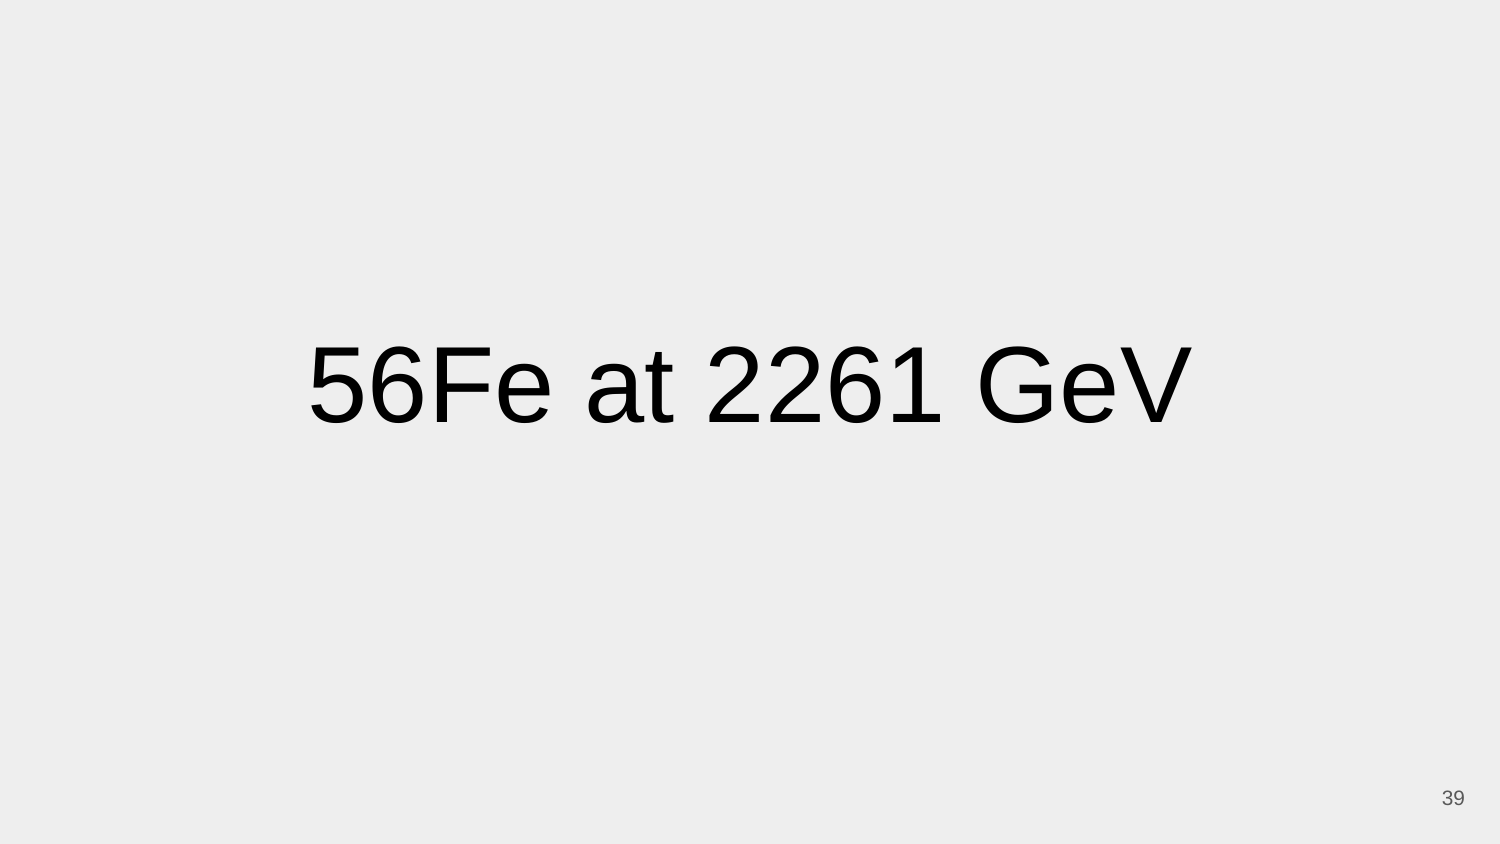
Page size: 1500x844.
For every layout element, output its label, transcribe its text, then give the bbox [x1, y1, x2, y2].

slide_number ‹#› [1389, 764, 1480, 830]
title 56Fe at 2261 GeV [51, 122, 1449, 459]
